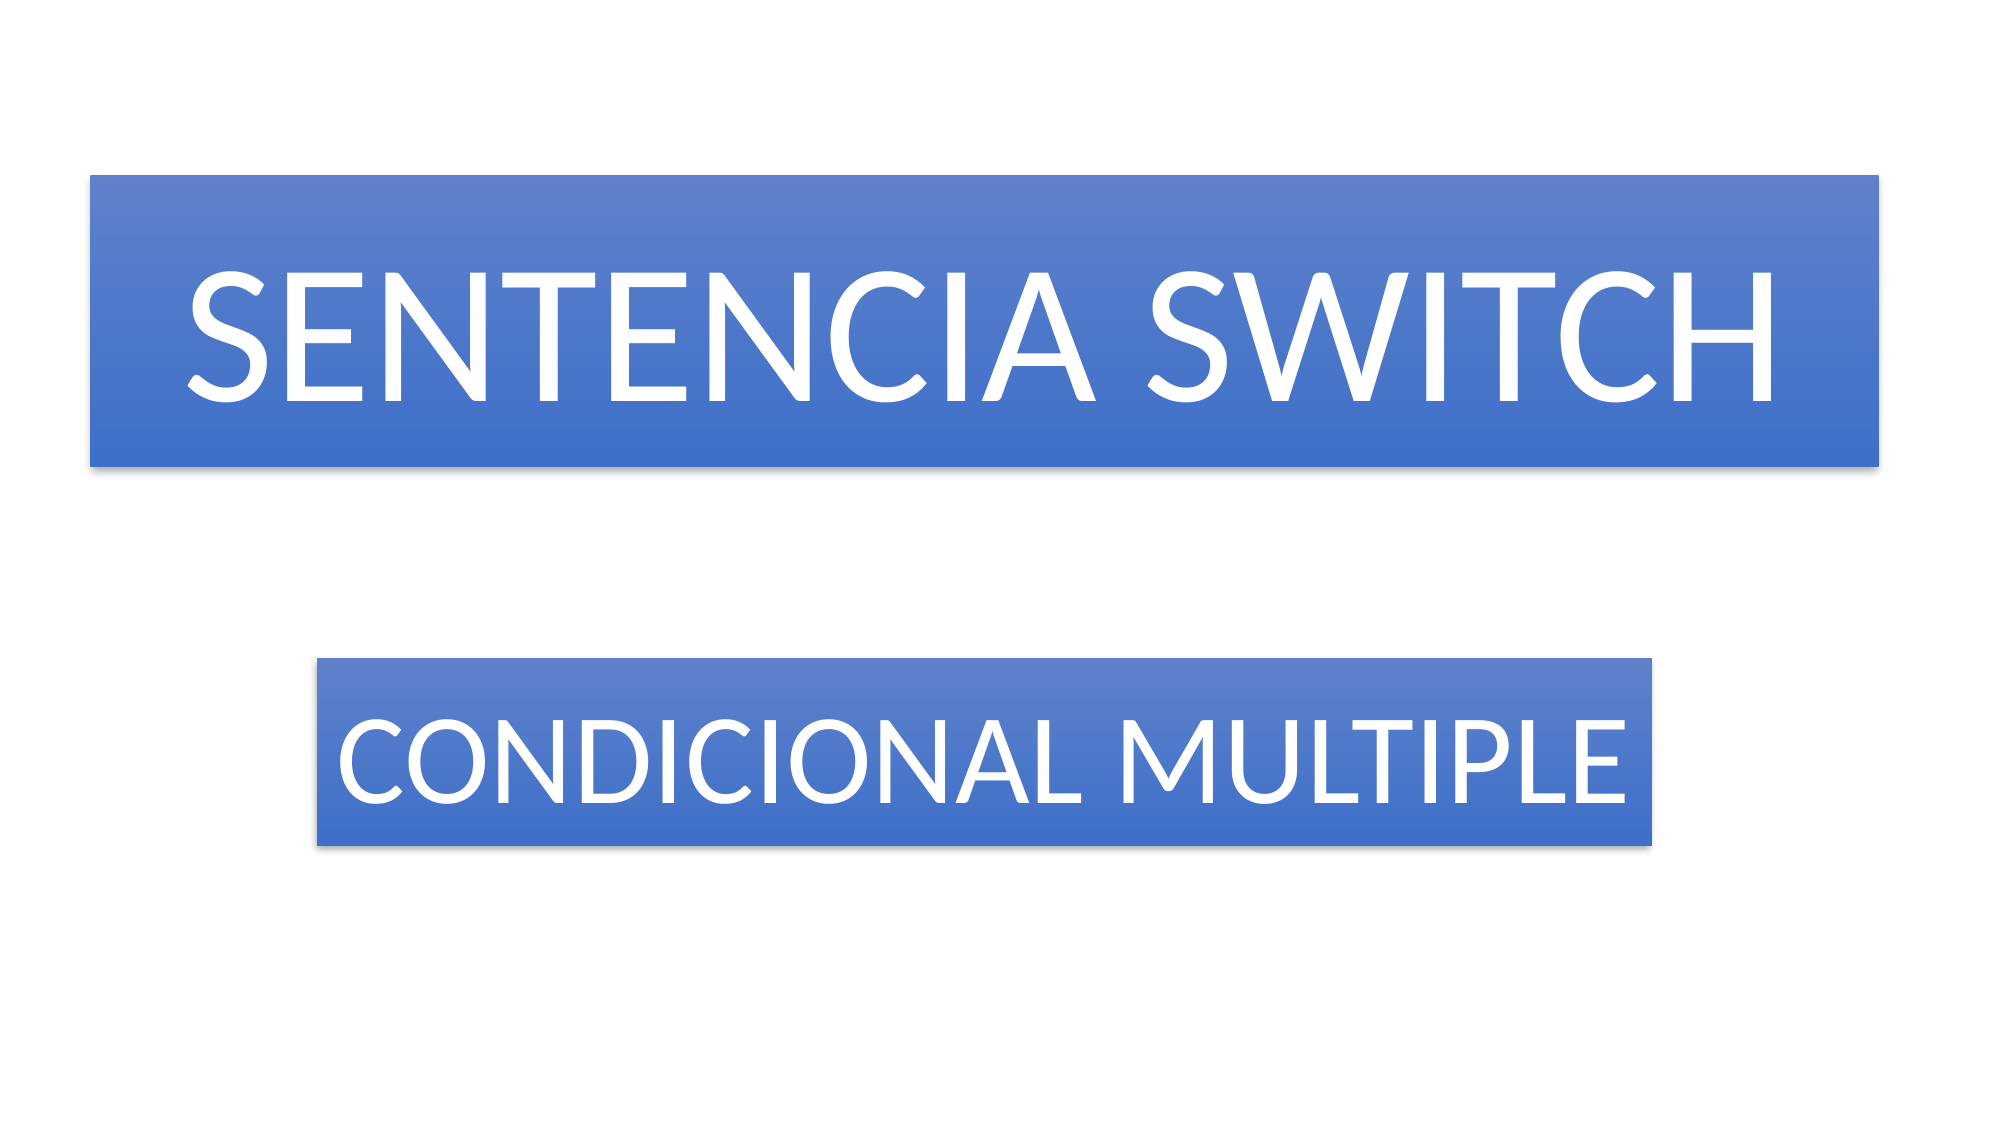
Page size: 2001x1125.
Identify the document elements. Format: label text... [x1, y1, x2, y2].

text_box CONDICIONAL MULTIPLE [317, 658, 1652, 846]
text_box SENTENCIA SWITCH [90, 175, 1879, 467]
